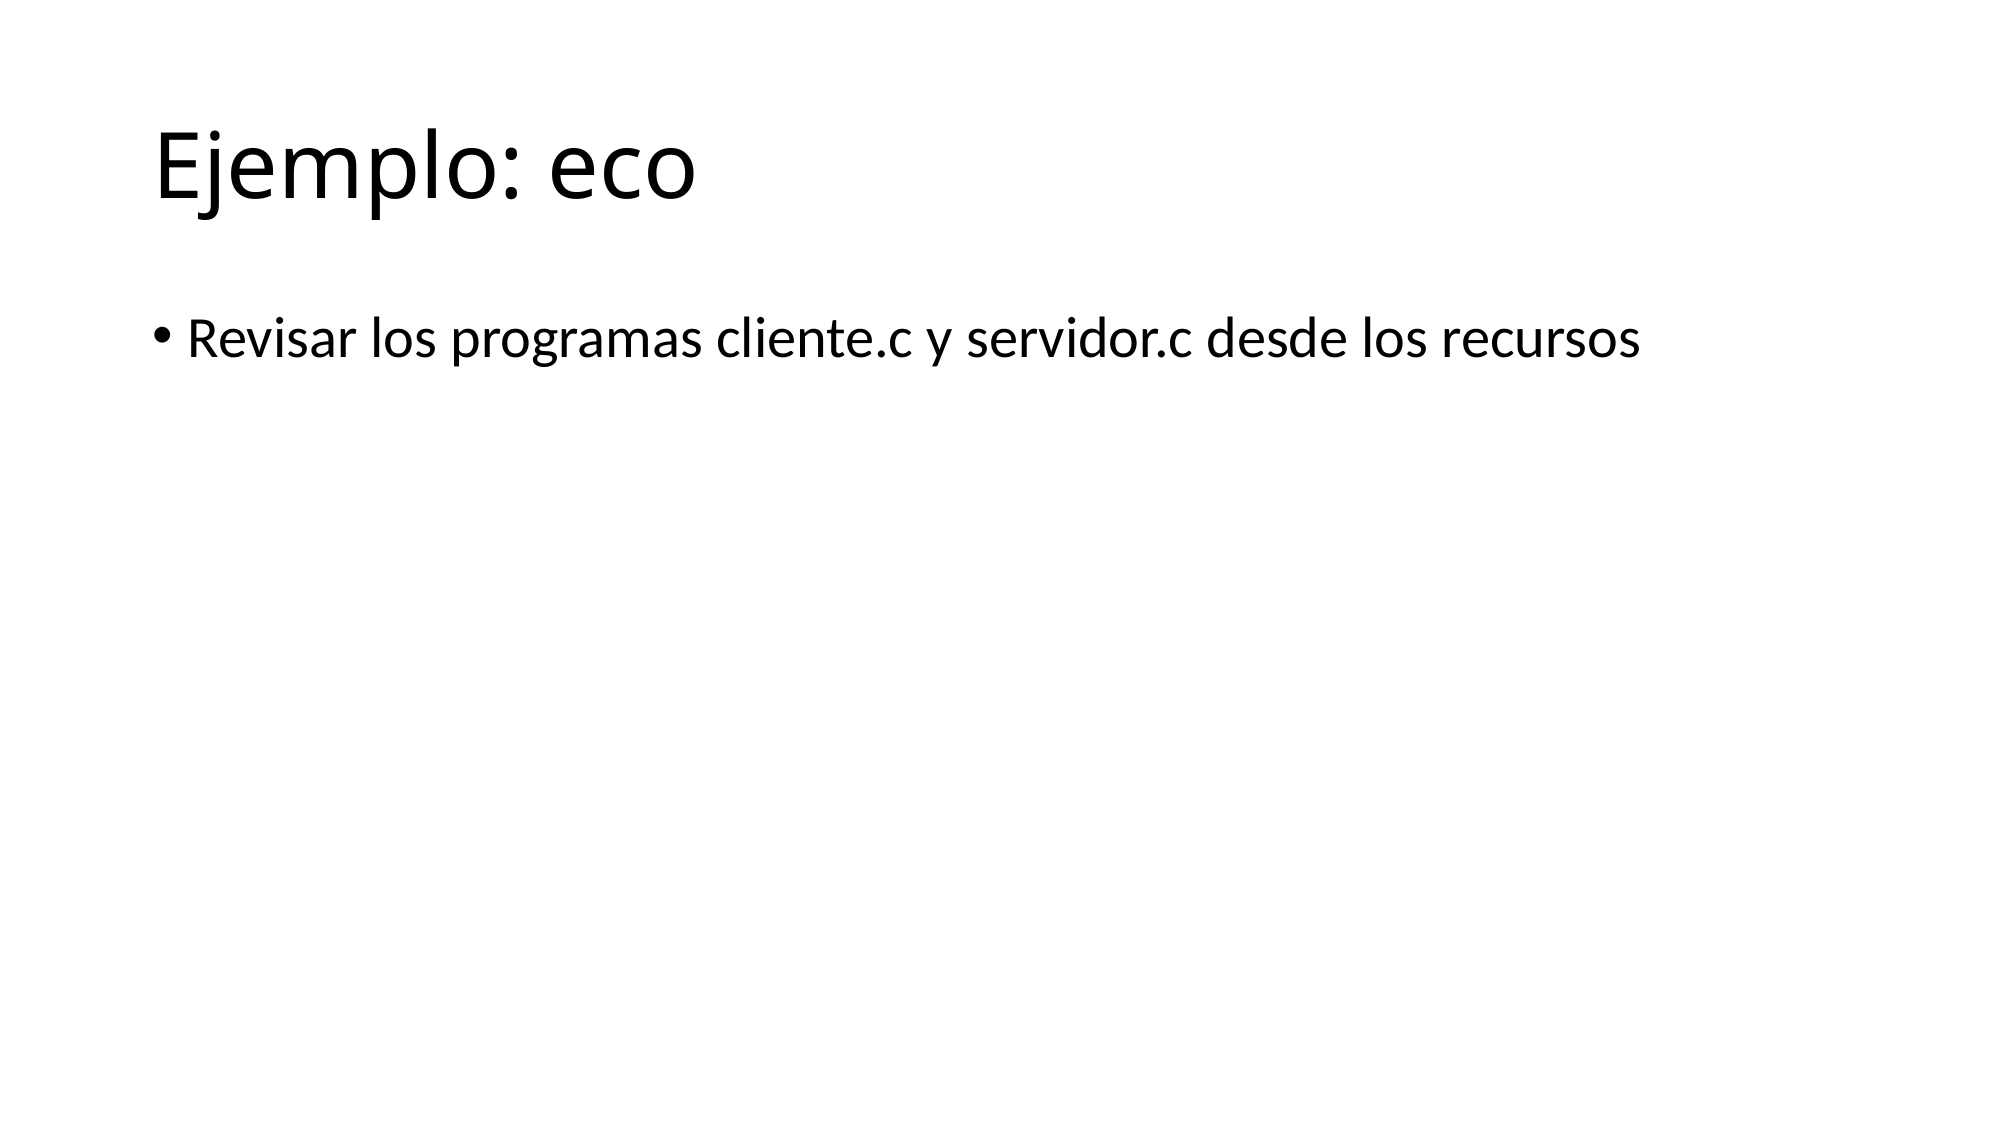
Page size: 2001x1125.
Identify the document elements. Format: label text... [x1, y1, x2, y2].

text_box Revisar los programas cliente.c y servidor.c desde los recursos [137, 299, 1863, 1013]
text_box Ejemplo: eco [137, 59, 1863, 277]
